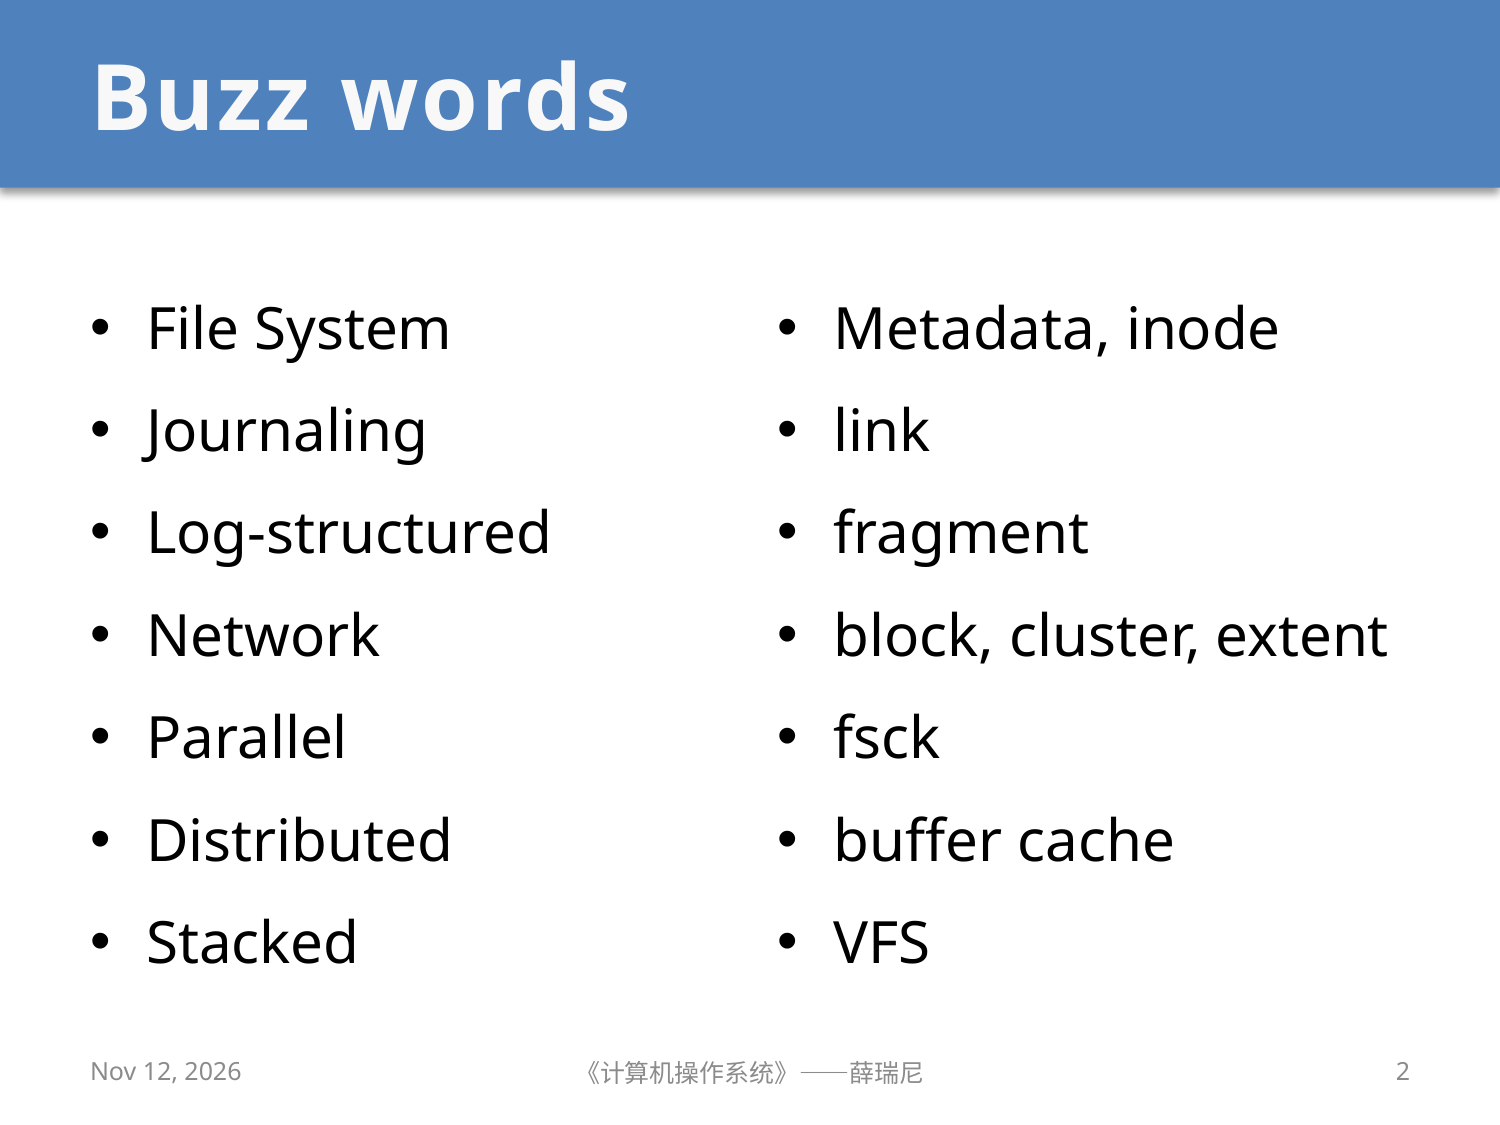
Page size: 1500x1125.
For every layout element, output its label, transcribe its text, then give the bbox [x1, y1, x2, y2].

slide_number 2 [1074, 1042, 1425, 1103]
list File System Journaling Log-structured Network Parallel Distributed Stacked [75, 262, 738, 1005]
title Buzz words [75, 0, 1425, 188]
list Metadata, inode link fragment block, cluster, extent fsck buffer cache VFS [762, 262, 1425, 1005]
footer 《计算机操作系统》——薛瑞尼 [512, 1042, 988, 1103]
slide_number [75, 1042, 425, 1103]
